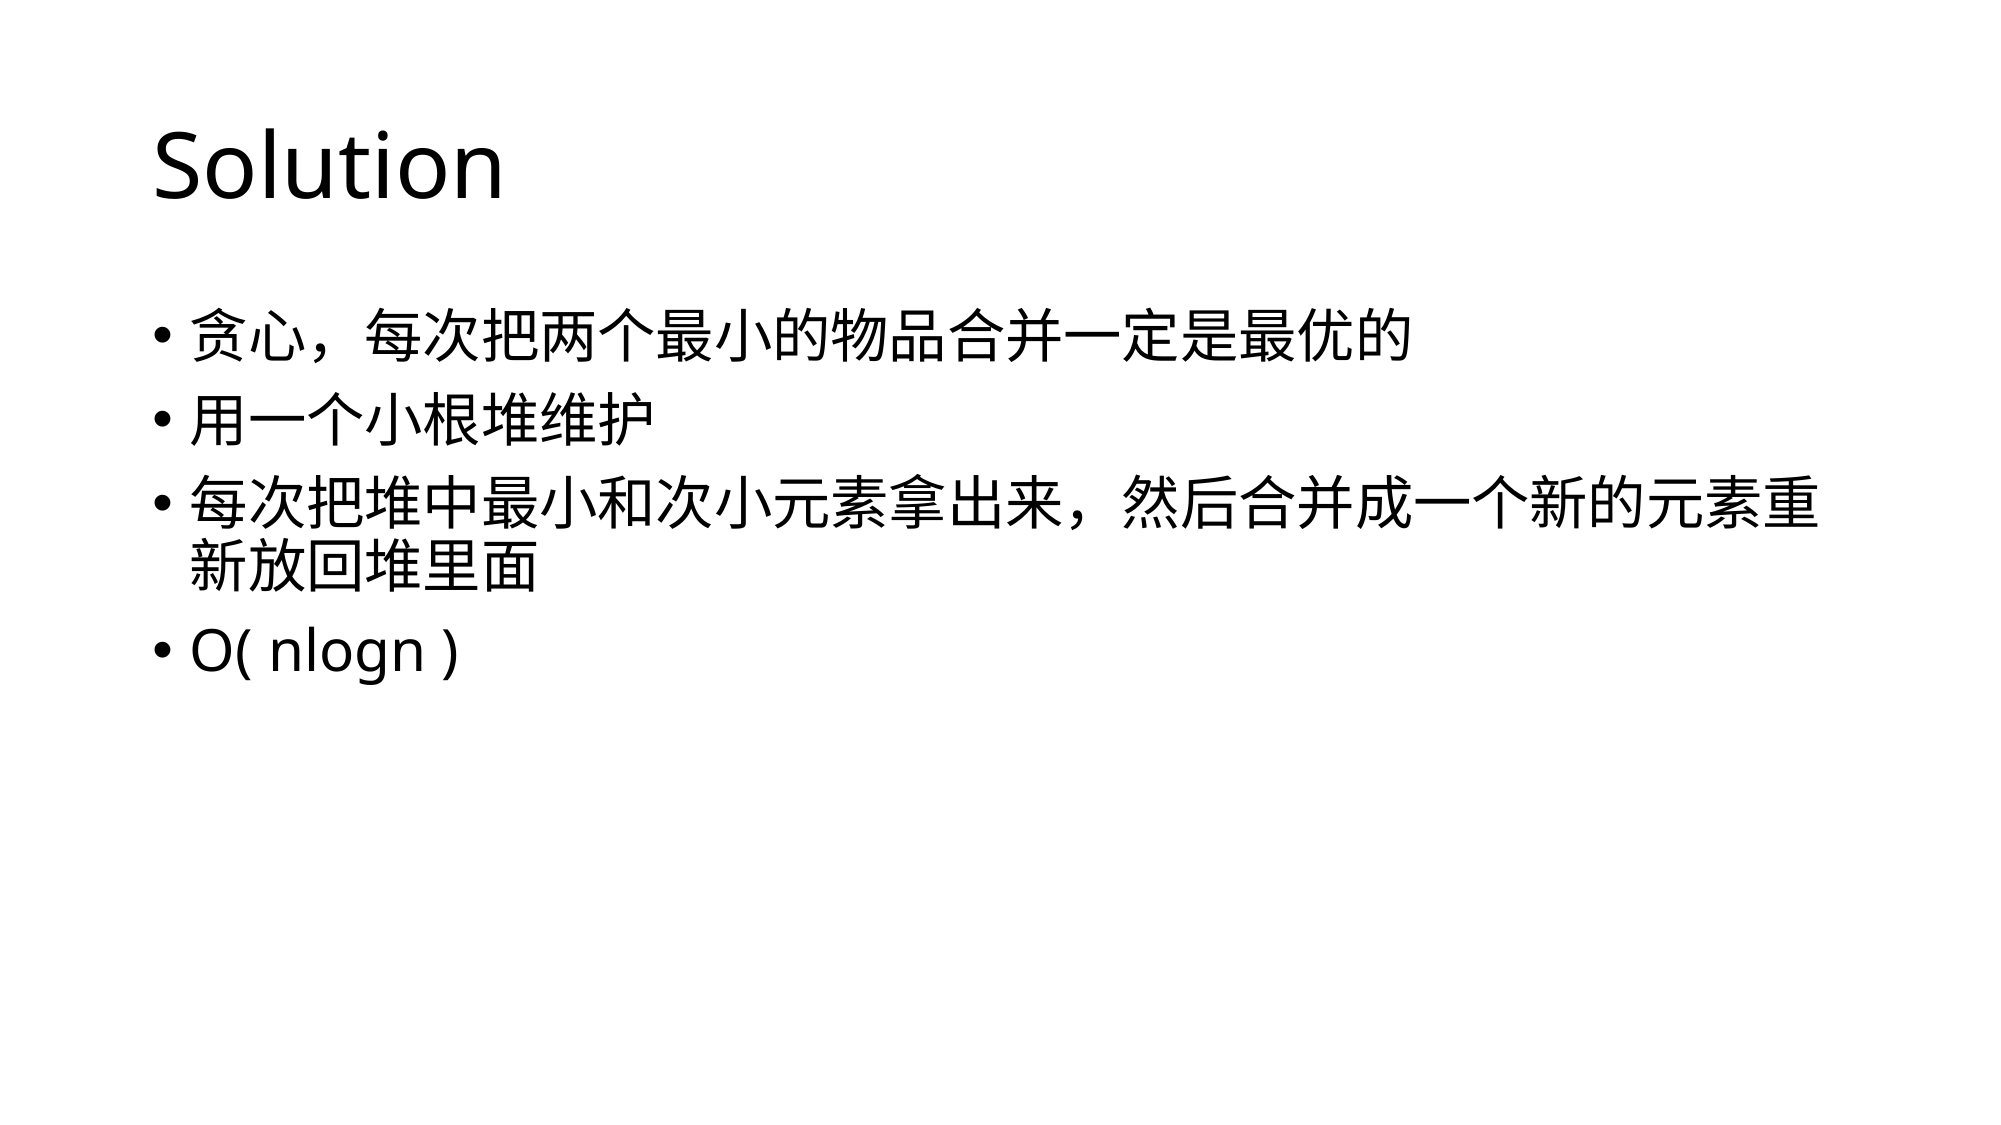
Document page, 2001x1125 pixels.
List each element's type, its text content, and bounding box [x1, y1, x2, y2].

title Solution [137, 59, 1863, 278]
list 贪心，每次把两个最小的物品合并一定是最优的 用一个小根堆维护 每次把堆中最小和次小元素拿出来，然后合并成一个新的元素重新放回堆里面 O( nlogn ) [137, 299, 1863, 1014]
